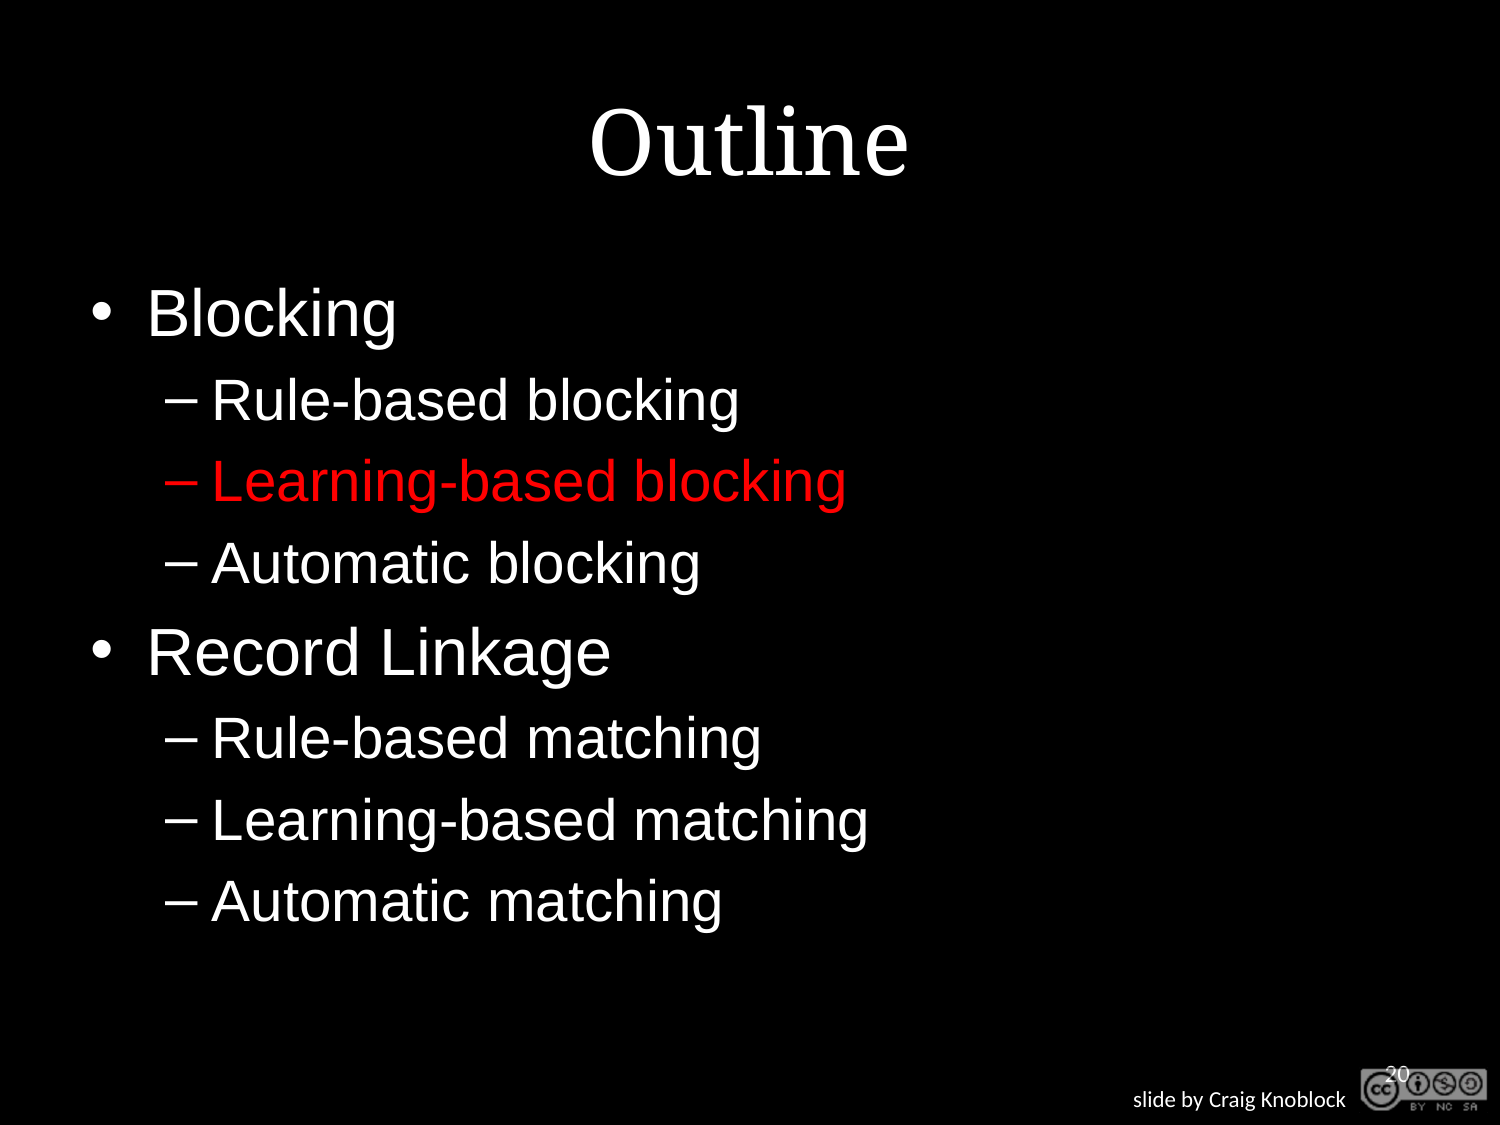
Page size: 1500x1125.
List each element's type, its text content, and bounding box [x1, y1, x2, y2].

title Outline [75, 45, 1425, 233]
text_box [1131, 1067, 1488, 1113]
list Blocking Rule-based blocking Learning-based blocking Automatic blocking Record Linkage Rule-based matching Learning-based matching Automatic matching [75, 262, 1425, 1005]
slide_number 20 [1074, 1042, 1425, 1103]
